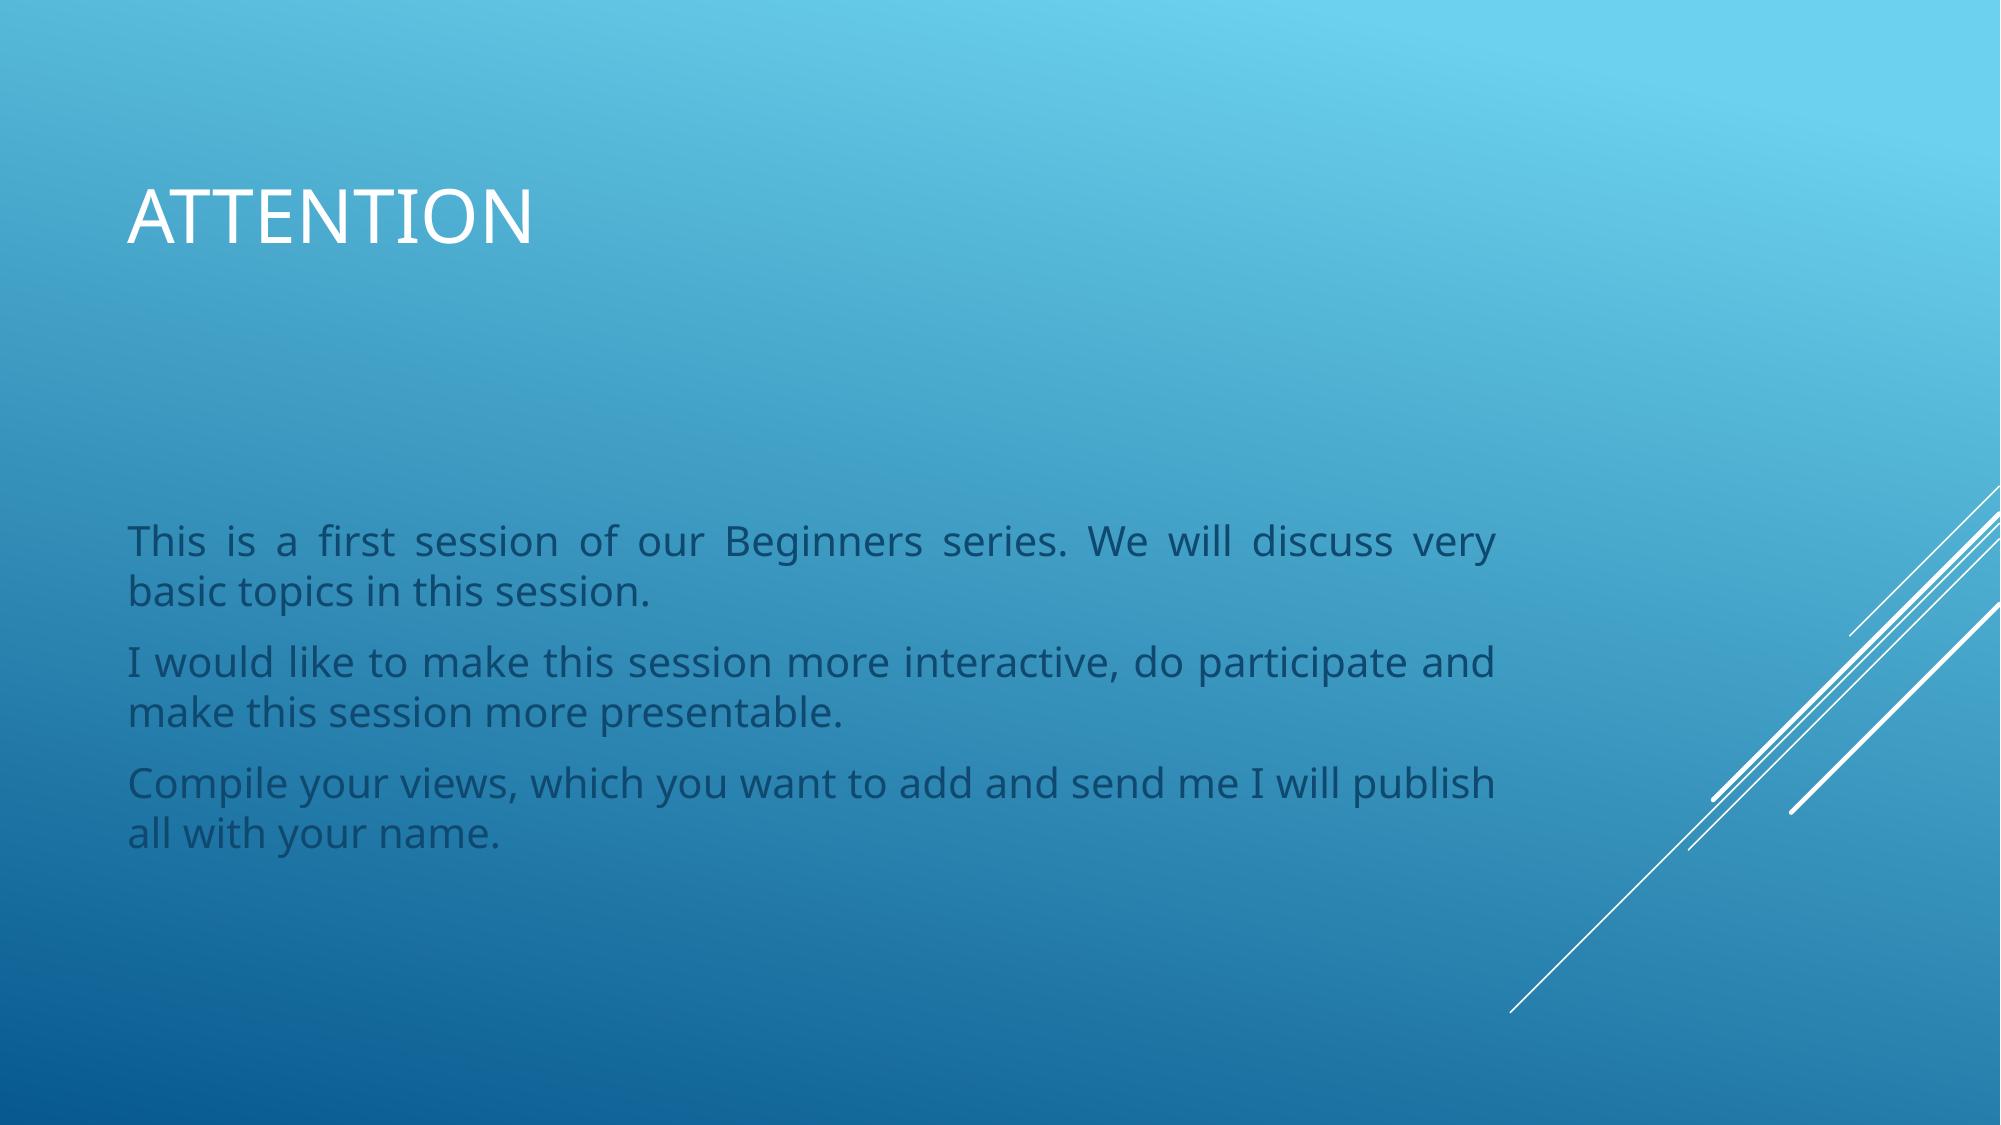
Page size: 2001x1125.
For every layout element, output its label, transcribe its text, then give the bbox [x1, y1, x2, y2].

list This is a first session of our Beginners series. We will discuss very basic topics in this session. I would like to make this session more interactive, do participate and make this session more presentable. Compile your views, which you want to add and send me I will publish all with your name. [112, 389, 1513, 983]
title Attention [112, 89, 1513, 337]
